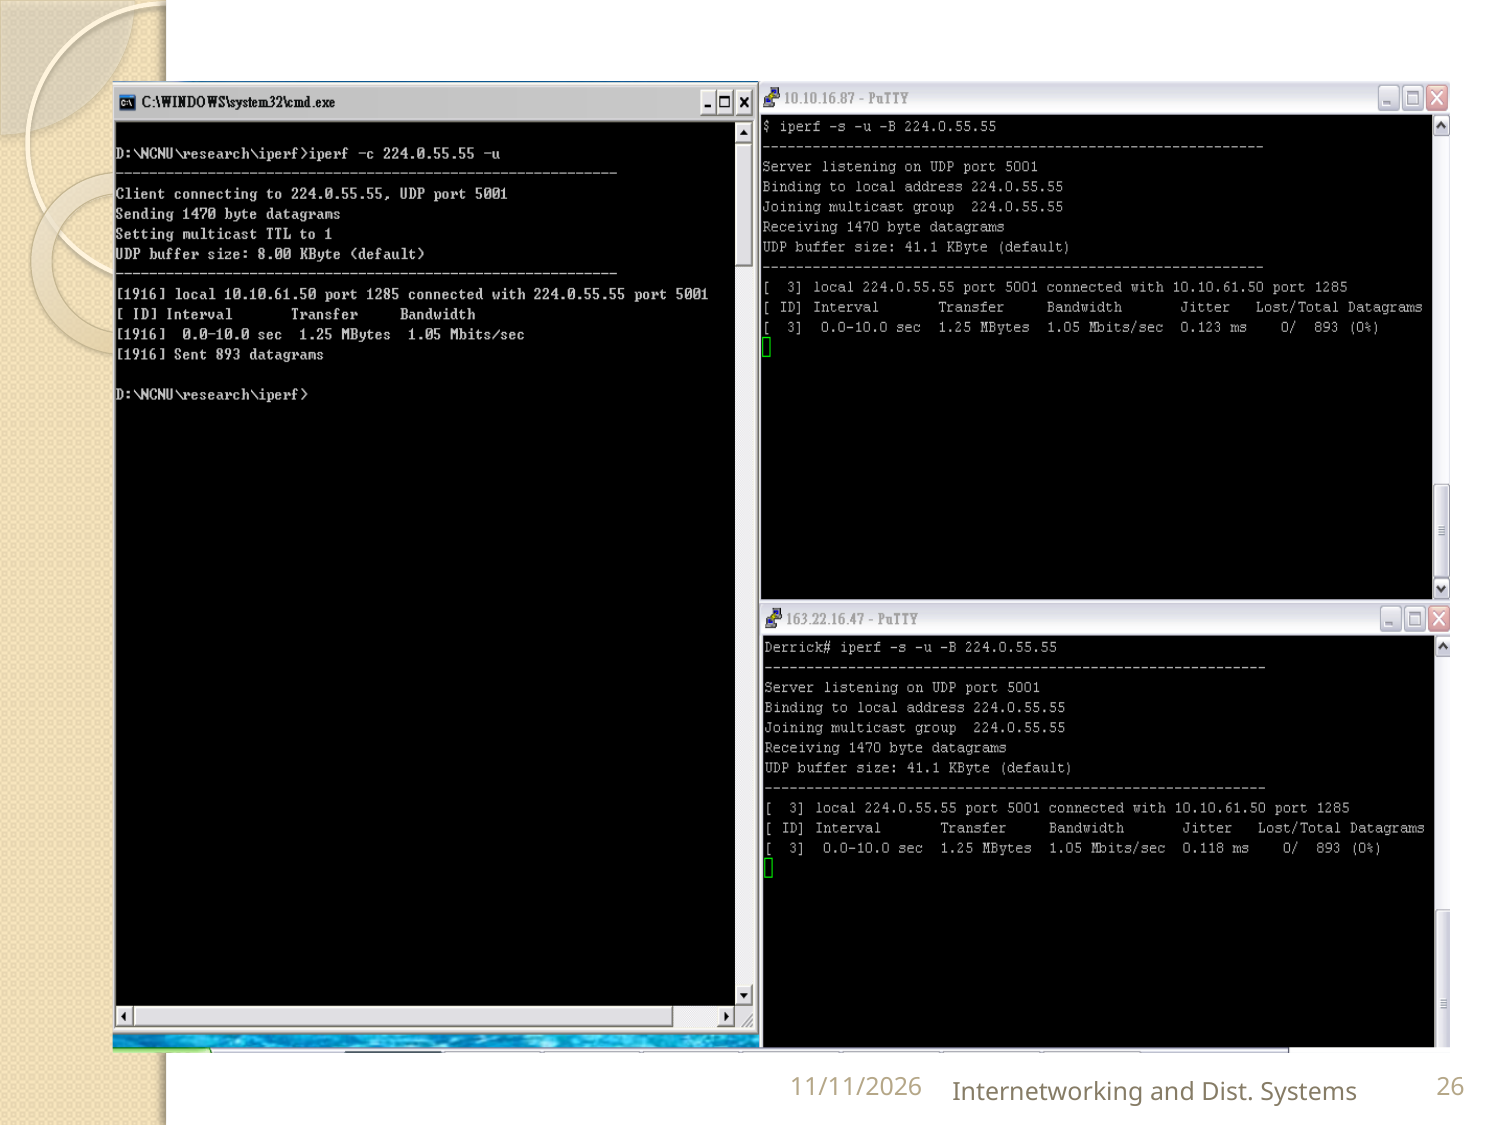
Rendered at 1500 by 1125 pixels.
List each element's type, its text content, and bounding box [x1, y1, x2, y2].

slide_number 26 [1413, 1034, 1488, 1113]
footer Internetworking and Dist. Systems [937, 1065, 1413, 1113]
picture [112, 81, 1451, 1053]
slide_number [587, 1065, 937, 1113]
